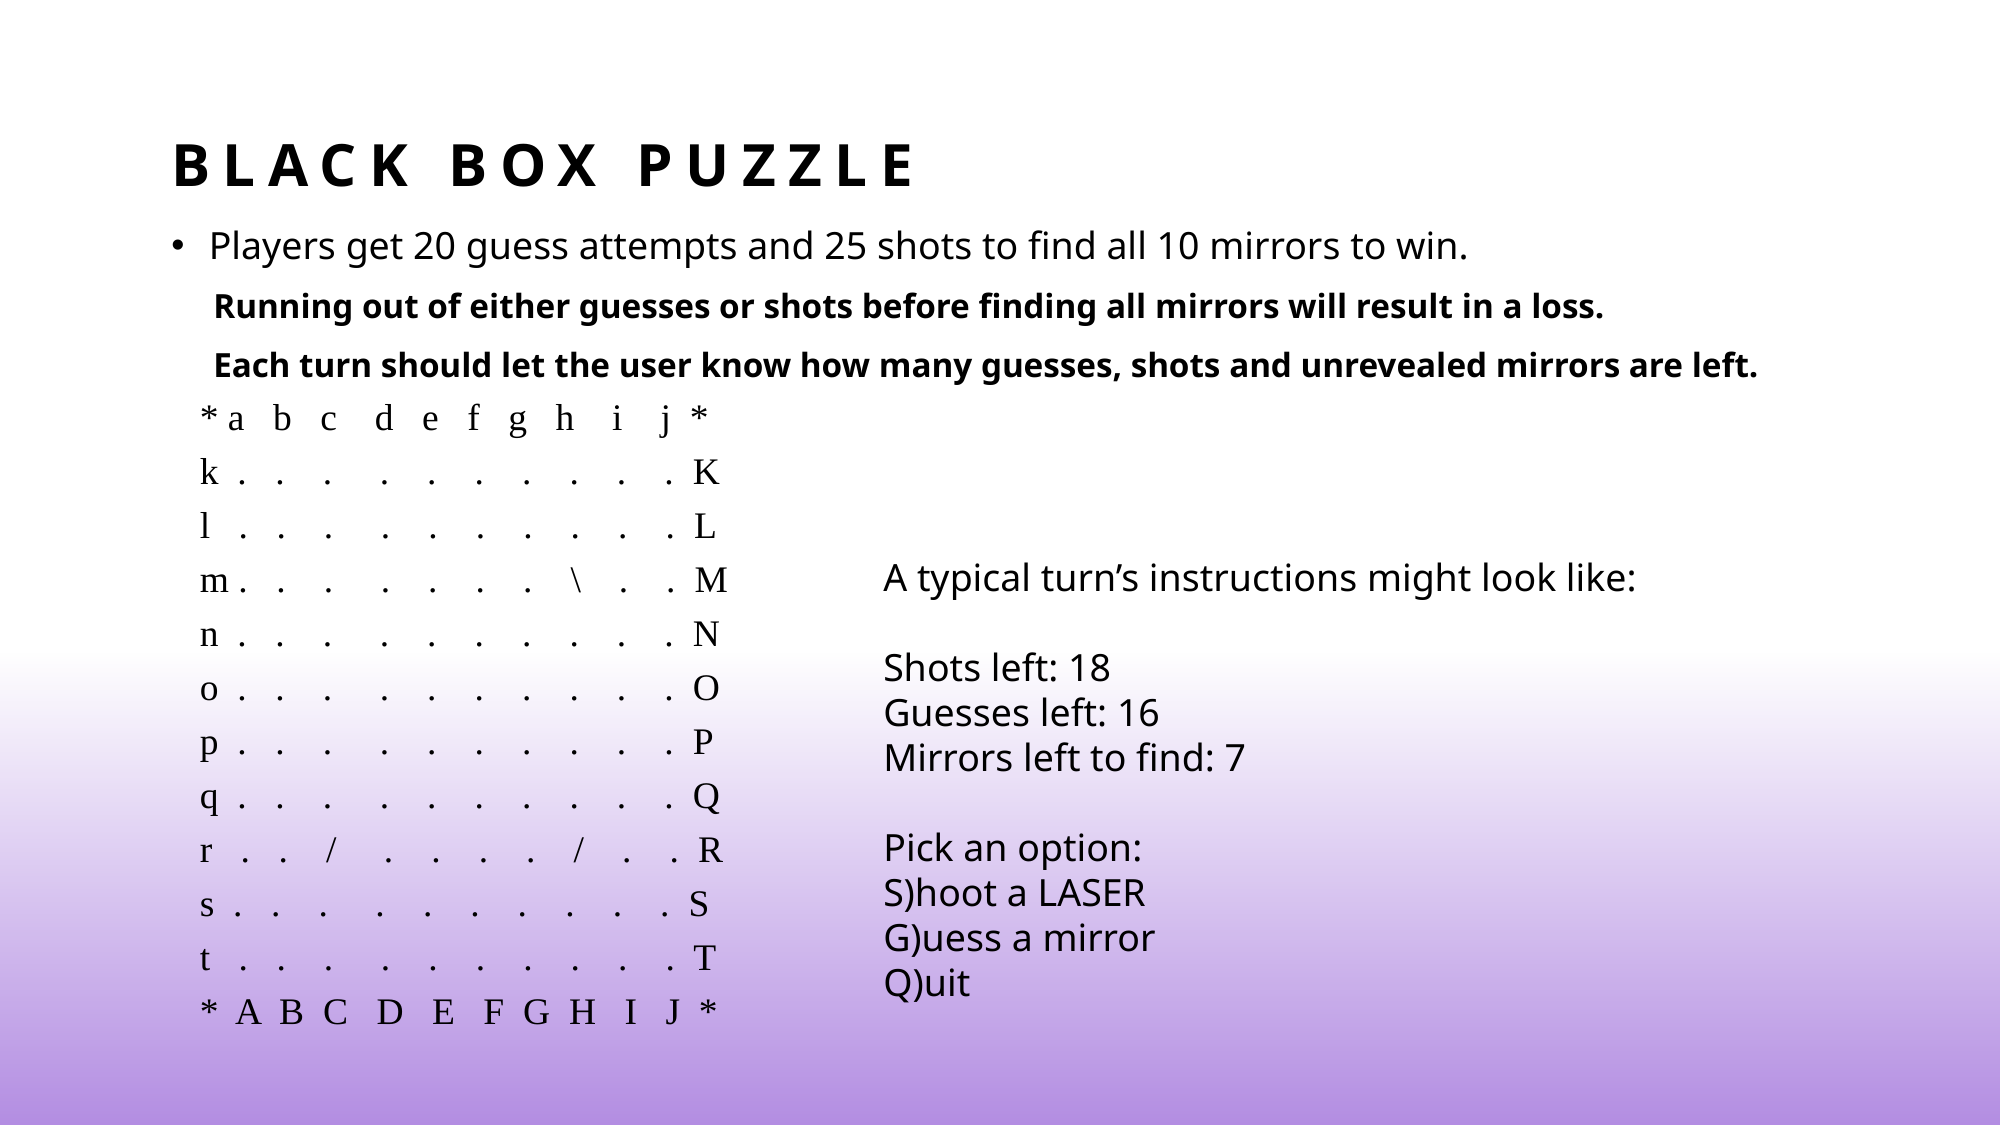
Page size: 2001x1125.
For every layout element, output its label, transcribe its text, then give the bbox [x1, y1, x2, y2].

list Players get 20 guess attempts and 25 shots to find all 10 mirrors to win. Running out of either guesses or shots before finding all mirrors will result in a loss. Each turn should let the user know how many guesses, shots and unrevealed mirrors are left. * a b c d e f g h i j * k . . . . . . . . . . K l . . . . . . . . . . L m . . . . . . . \ . . M n . . . . . . . . . . N o . . . . . . . . . . O p . . . . . . . . . . P q . . . . . . . . . . Q r . . / . . . . / . . R s . . . . . . . . . . S t . . . . . . . . . . T * A B C D E F G H I J * [156, 205, 1844, 1044]
title Black Box puzzle [156, 17, 1844, 205]
text_box A typical turn’s instructions might look like: Shots left: 18 Guesses left: 16 Mirrors left to find: 7 Pick an option: S)hoot a LASER G)uess a mirror Q)uit [868, 546, 1863, 1057]
